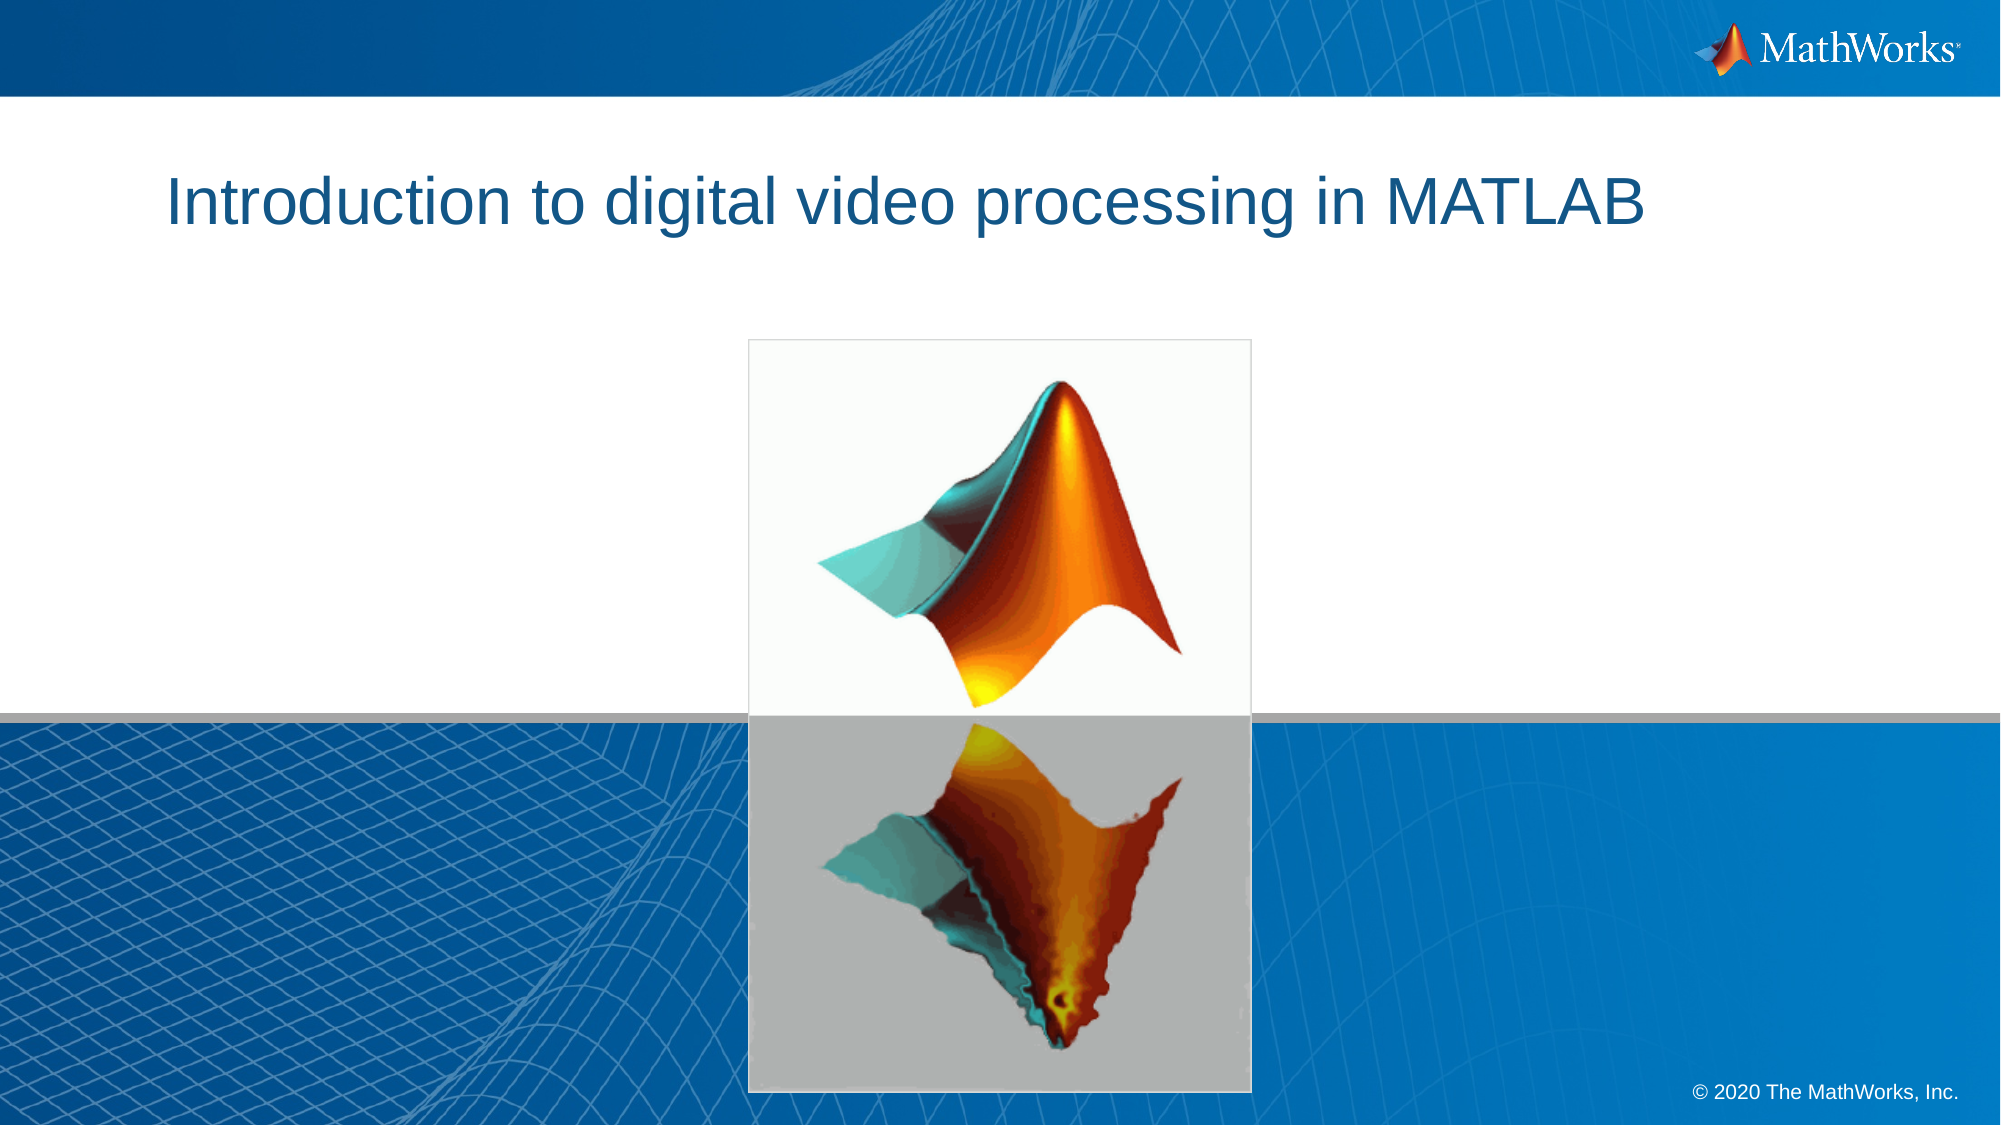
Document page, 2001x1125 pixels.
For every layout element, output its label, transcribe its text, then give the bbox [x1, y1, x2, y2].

title Introduction to digital video processing in MATLAB [150, 149, 1850, 450]
picture [0, 0, 2001, 1125]
